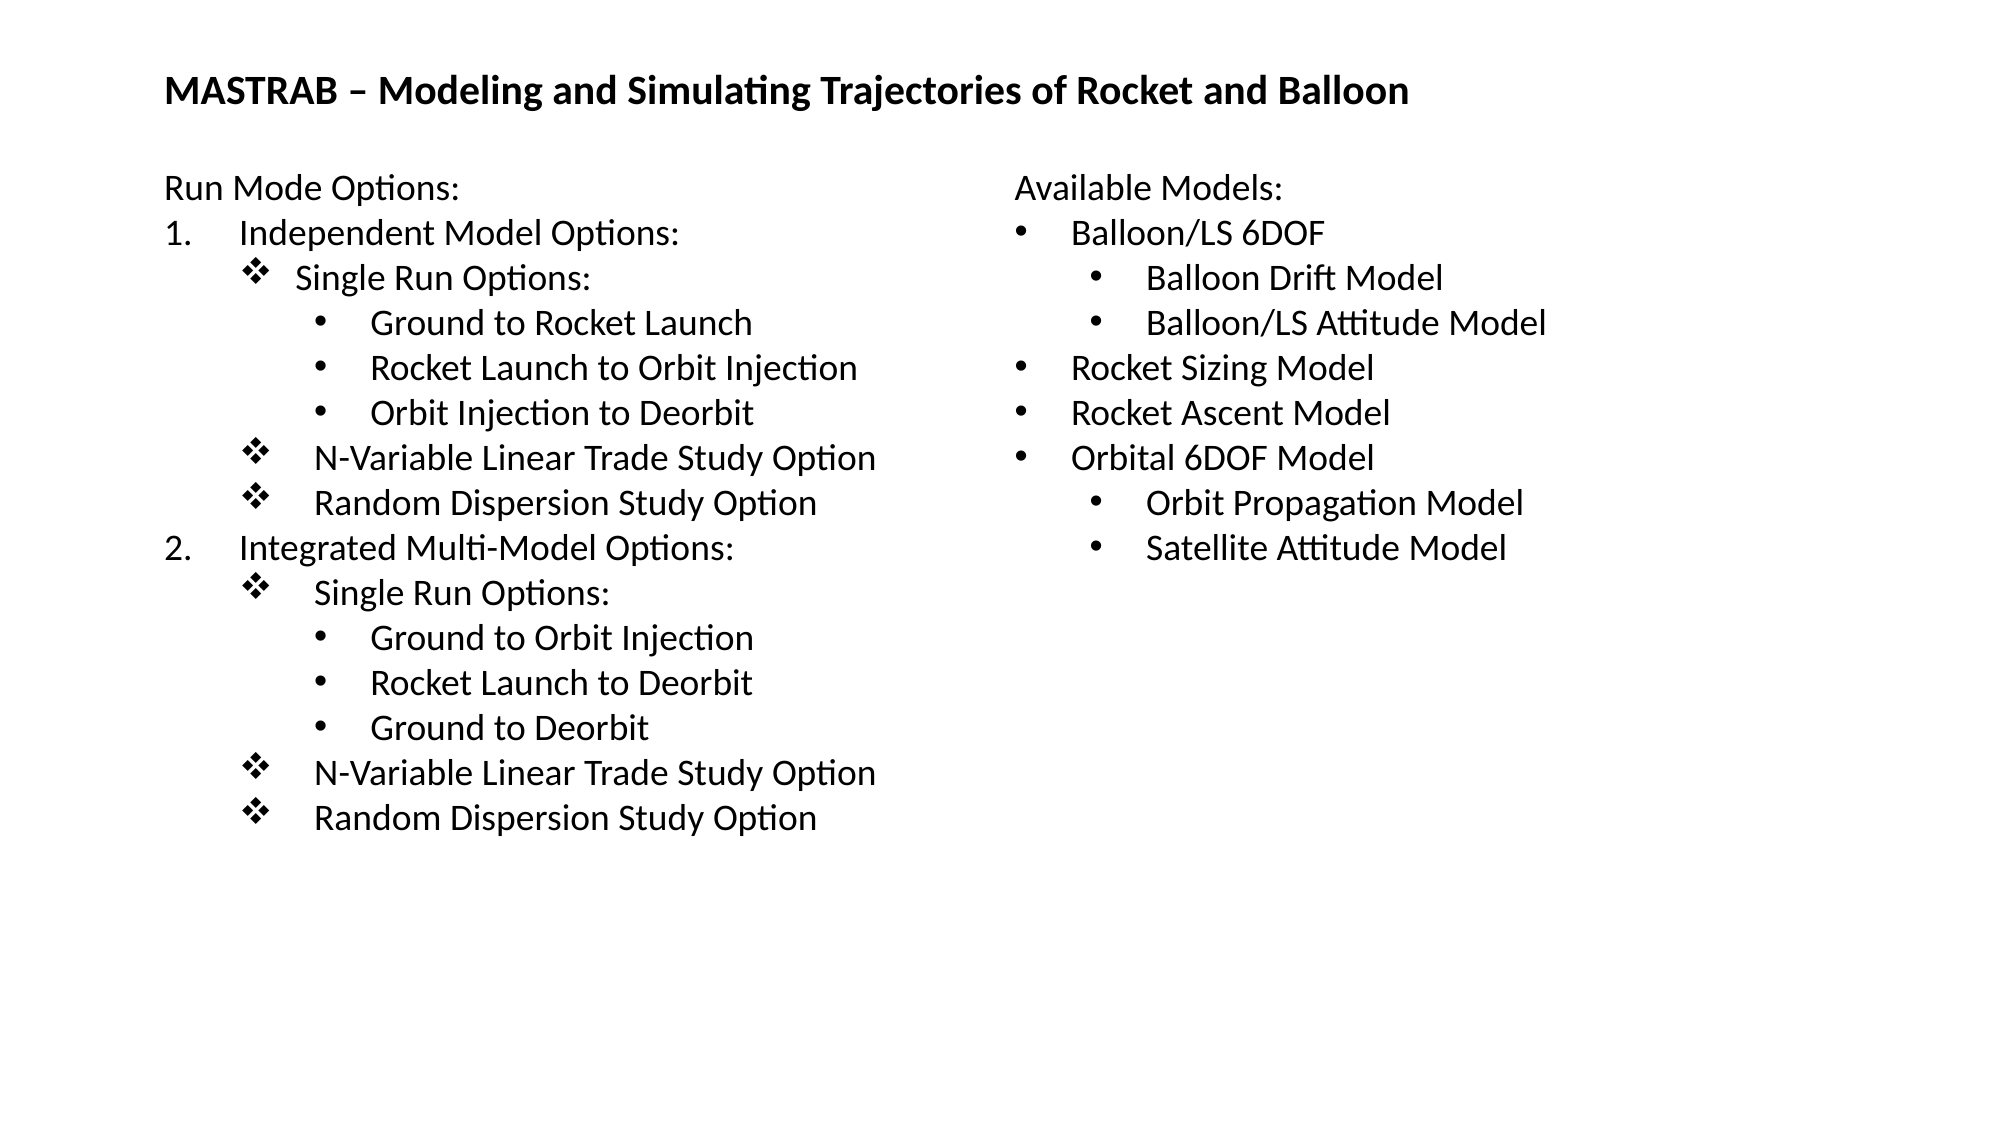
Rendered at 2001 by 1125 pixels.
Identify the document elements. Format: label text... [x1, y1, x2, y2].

text_box MASTRAB – Modeling and Simulating Trajectories of Rocket and Balloon Run Mode Options: Independent Model Options: Single Run Options: Ground to Rocket Launch Rocket Launch to Orbit Injection Orbit Injection to Deorbit N-Variable Linear Trade Study Option Random Dispersion Study Option Integrated Multi-Model Options: Single Run Options: Ground to Orbit Injection Rocket Launch to Deorbit Ground to Deorbit N-Variable Linear Trade Study Option Random Dispersion Study Option [149, 55, 1601, 846]
text_box Available Models: Balloon/LS 6DOF Balloon Drift Model Balloon/LS Attitude Model Rocket Sizing Model Rocket Ascent Model Orbital 6DOF Model Orbit Propagation Model Satellite Attitude Model [999, 155, 1619, 665]
